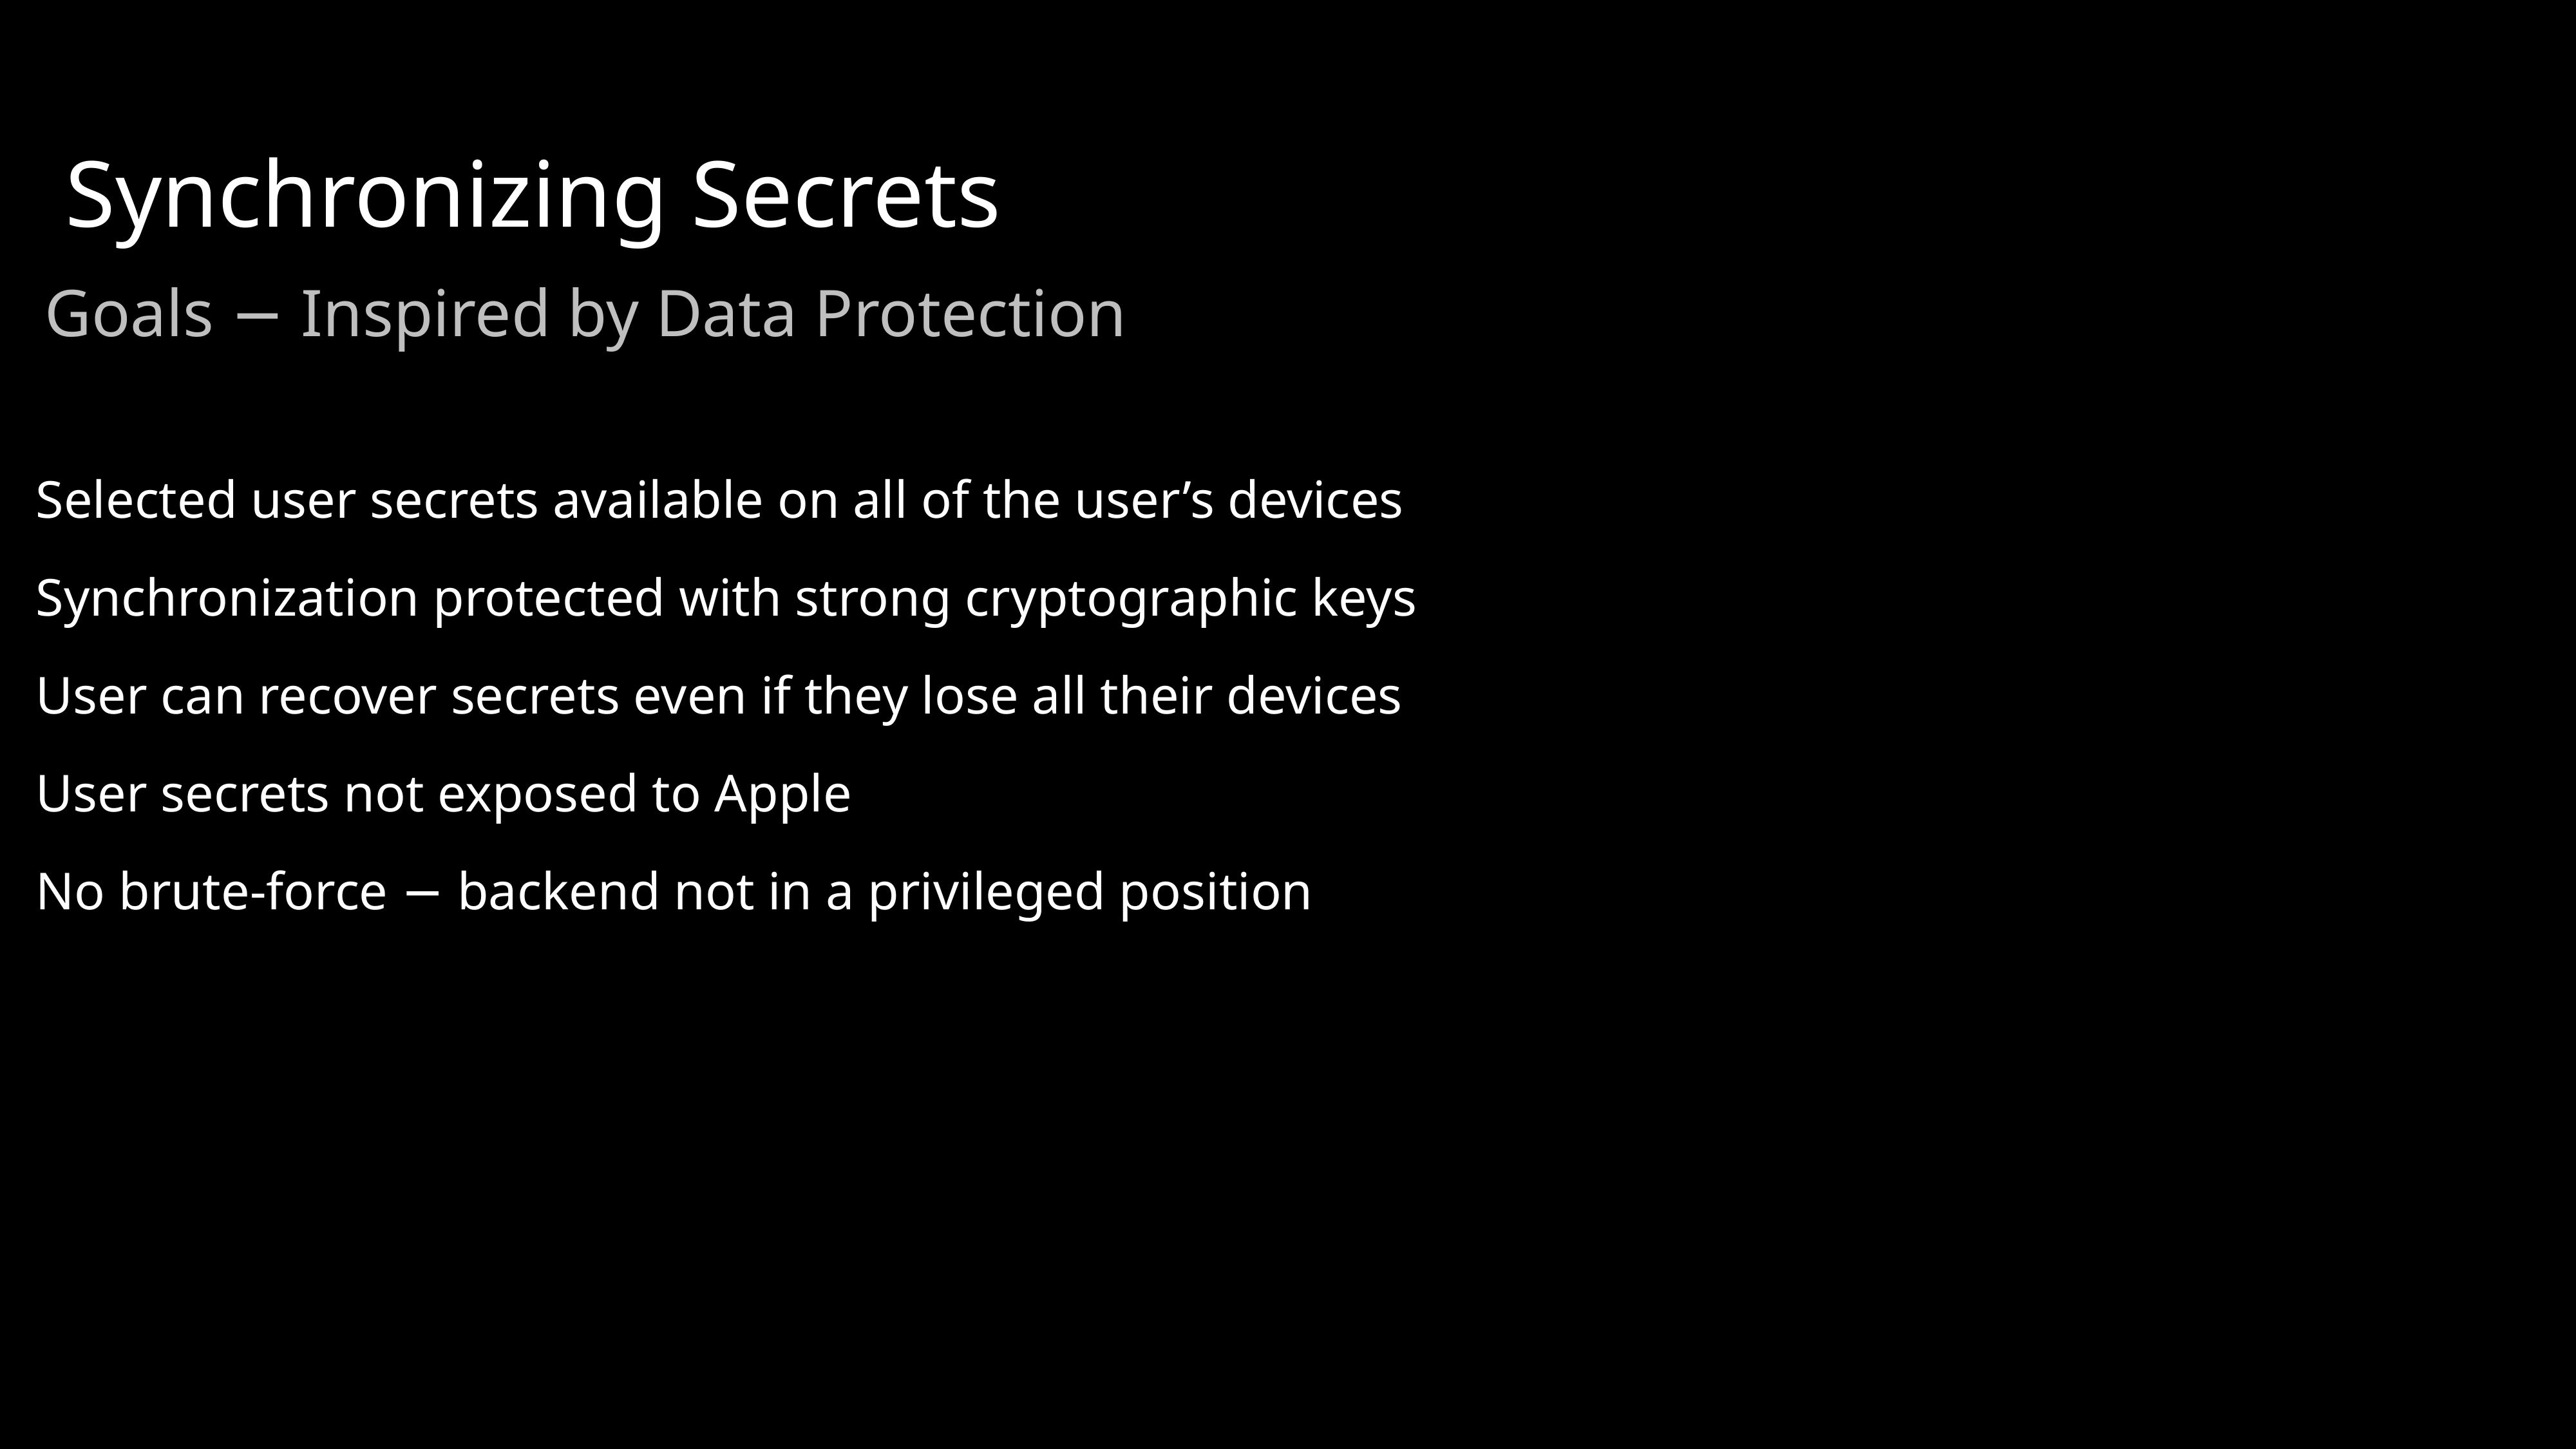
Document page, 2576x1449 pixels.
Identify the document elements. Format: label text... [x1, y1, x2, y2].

text_box Synchronizing Secrets [57, 128, 1009, 253]
text_box Goals − Inspired by Data Protection [37, 264, 1135, 357]
text_box Selected user secrets available on all of the user’s devices Synchronization protected with strong cryptographic keys User can recover secrets even if they lose all their devices User secrets not exposed to Apple No brute-force − backend not in a privileged position [28, 422, 1425, 928]
